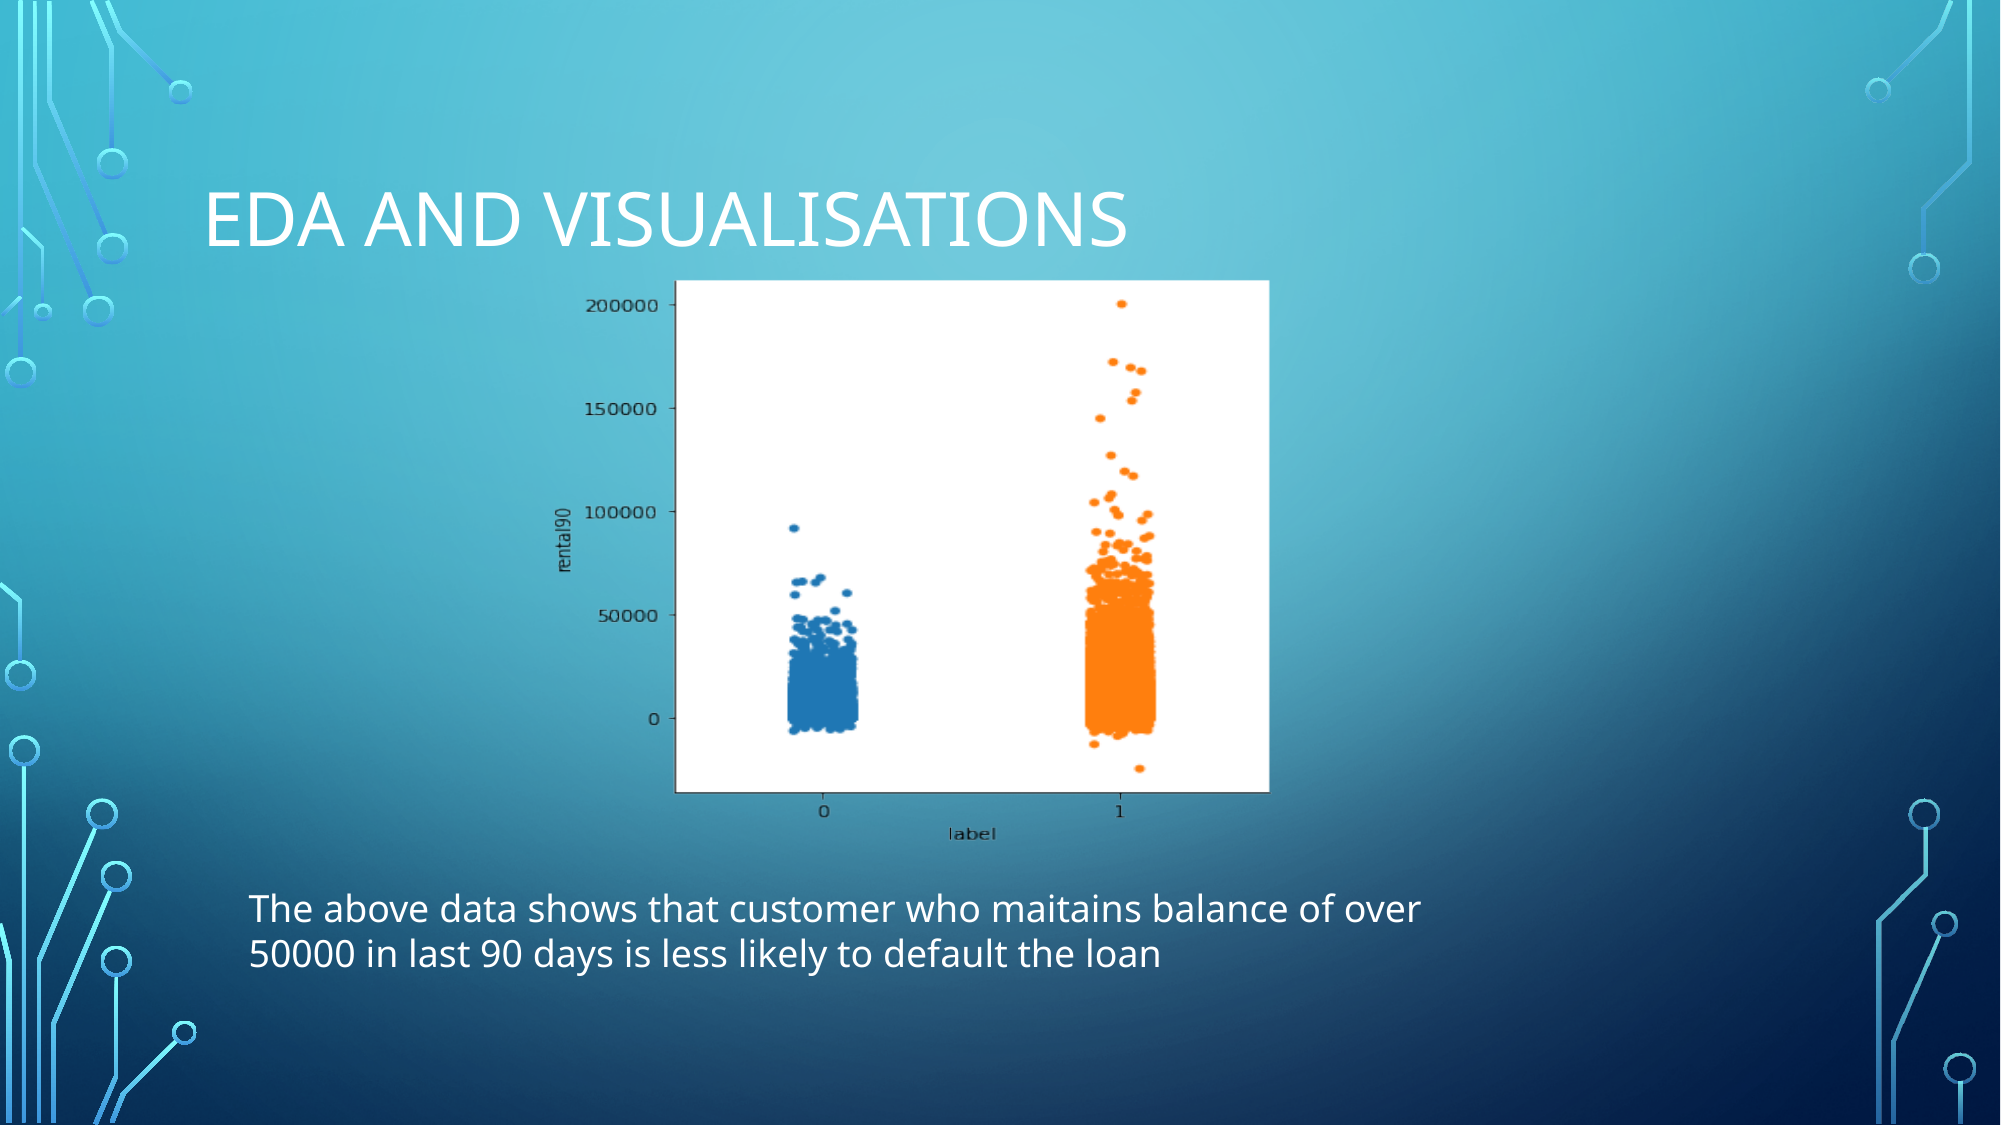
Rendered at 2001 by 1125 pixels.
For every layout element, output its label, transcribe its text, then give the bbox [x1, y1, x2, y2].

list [540, 271, 1282, 854]
text_box The above data shows that customer who maitains balance of over 50000 in last 90 days is less likely to default the loan [233, 562, 1500, 983]
title EDA AND VISUALISATIONS [187, 101, 1813, 344]
